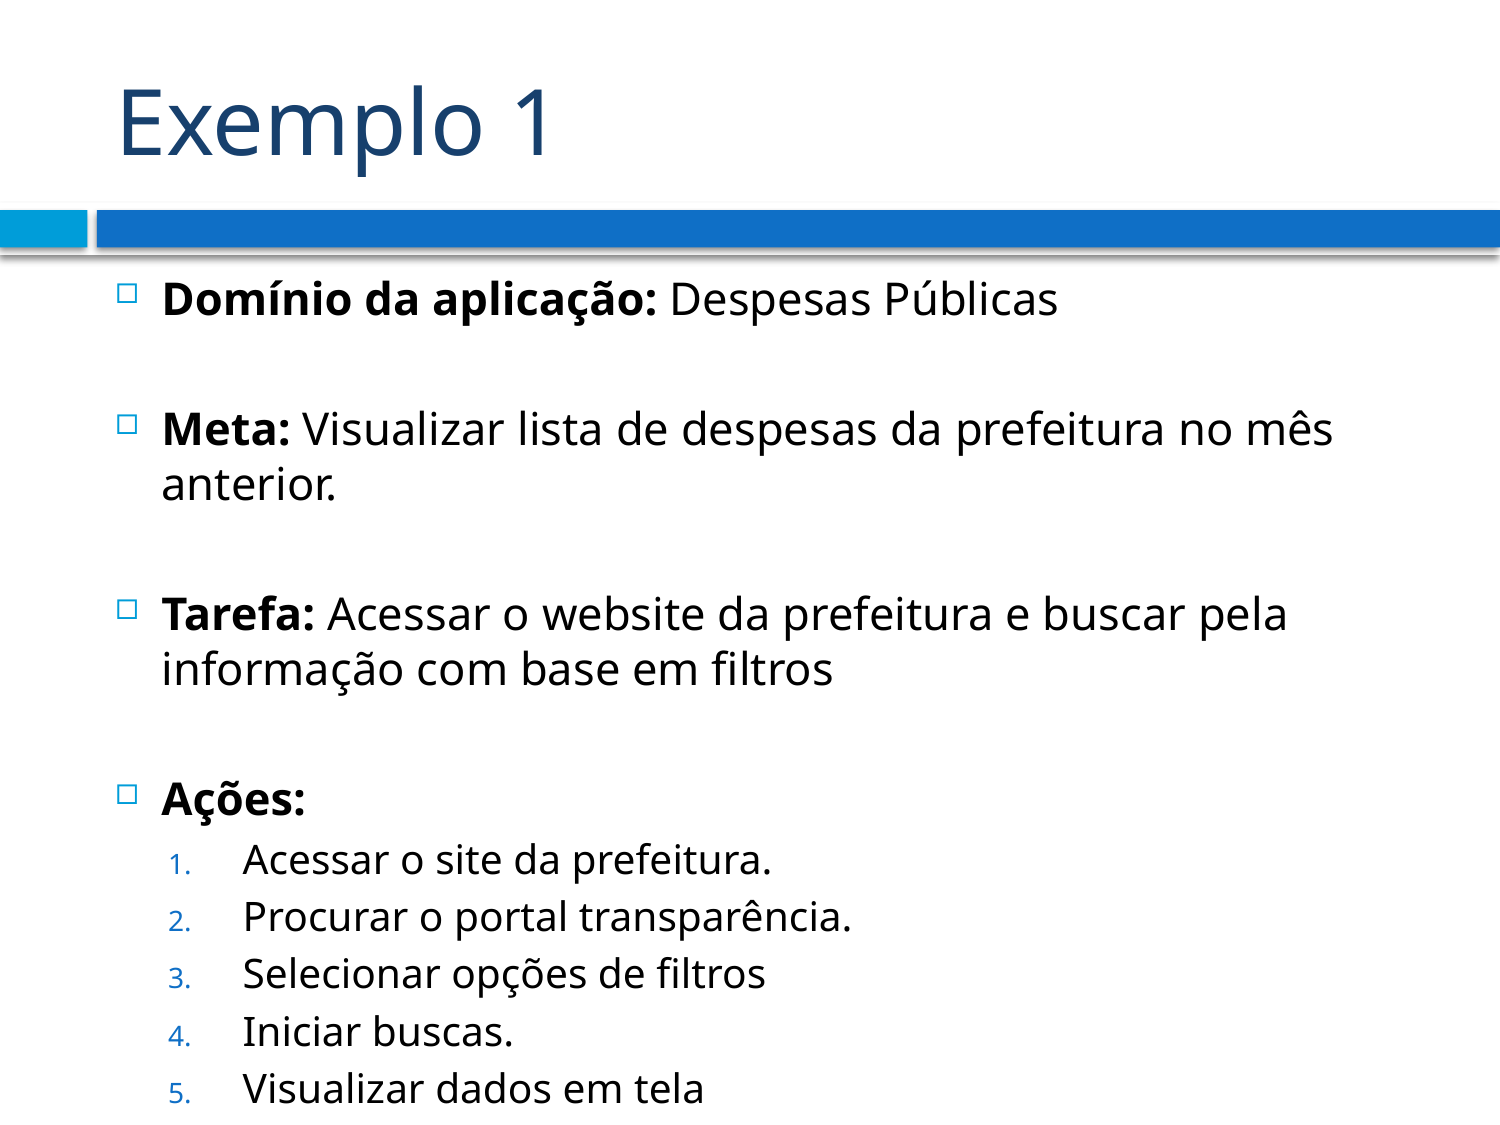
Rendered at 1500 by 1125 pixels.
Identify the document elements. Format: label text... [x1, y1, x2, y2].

title Exemplo 1 [100, 37, 1438, 200]
list Domínio da aplicação: Despesas Públicas Meta: Visualizar lista de despesas da prefeitura no mês anterior. Tarefa: Acessar o website da prefeitura e buscar pela informação com base em filtros Ações: Acessar o site da prefeitura. Procurar o portal transparência. Selecionar opções de filtros Iniciar buscas. Visualizar dados em tela [100, 262, 1438, 1125]
